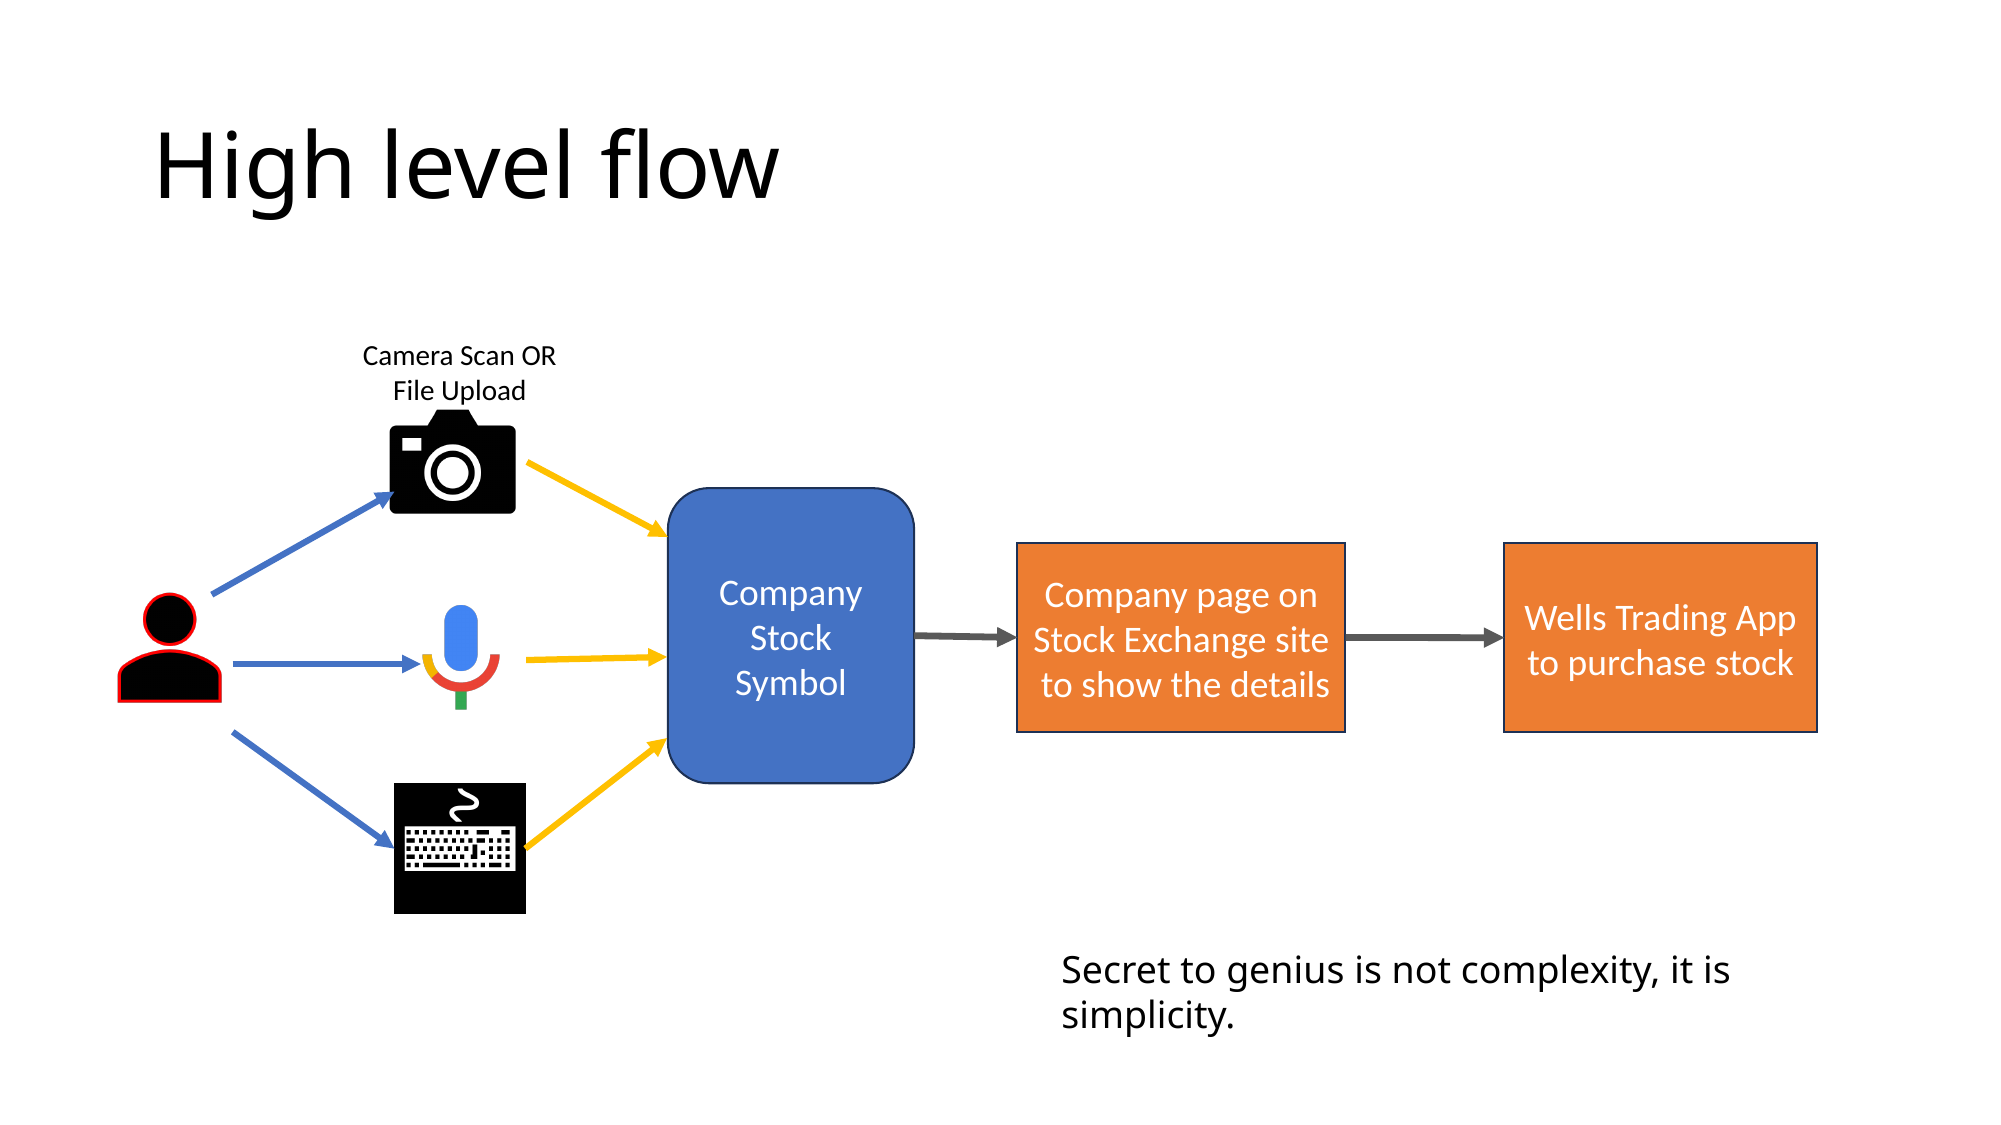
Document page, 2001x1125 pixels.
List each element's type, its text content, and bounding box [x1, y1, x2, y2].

text_box Camera Scan OR File Upload [341, 329, 578, 414]
text_box Secret to genius is not complexity, it is simplicity. [1046, 938, 1863, 1044]
text_box Wells Trading App to purchase stock [1503, 542, 1818, 733]
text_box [232, 731, 395, 849]
text_box Company page on Stock Exchange site to show the details [1016, 542, 1346, 733]
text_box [527, 461, 668, 537]
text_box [525, 738, 668, 849]
text_box Company Stock Symbol [666, 487, 916, 785]
picture [395, 594, 527, 726]
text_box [526, 656, 668, 661]
picture [376, 386, 528, 537]
picture [394, 783, 526, 915]
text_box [211, 491, 395, 595]
picture [94, 572, 245, 723]
title High level flow [137, 59, 1863, 278]
